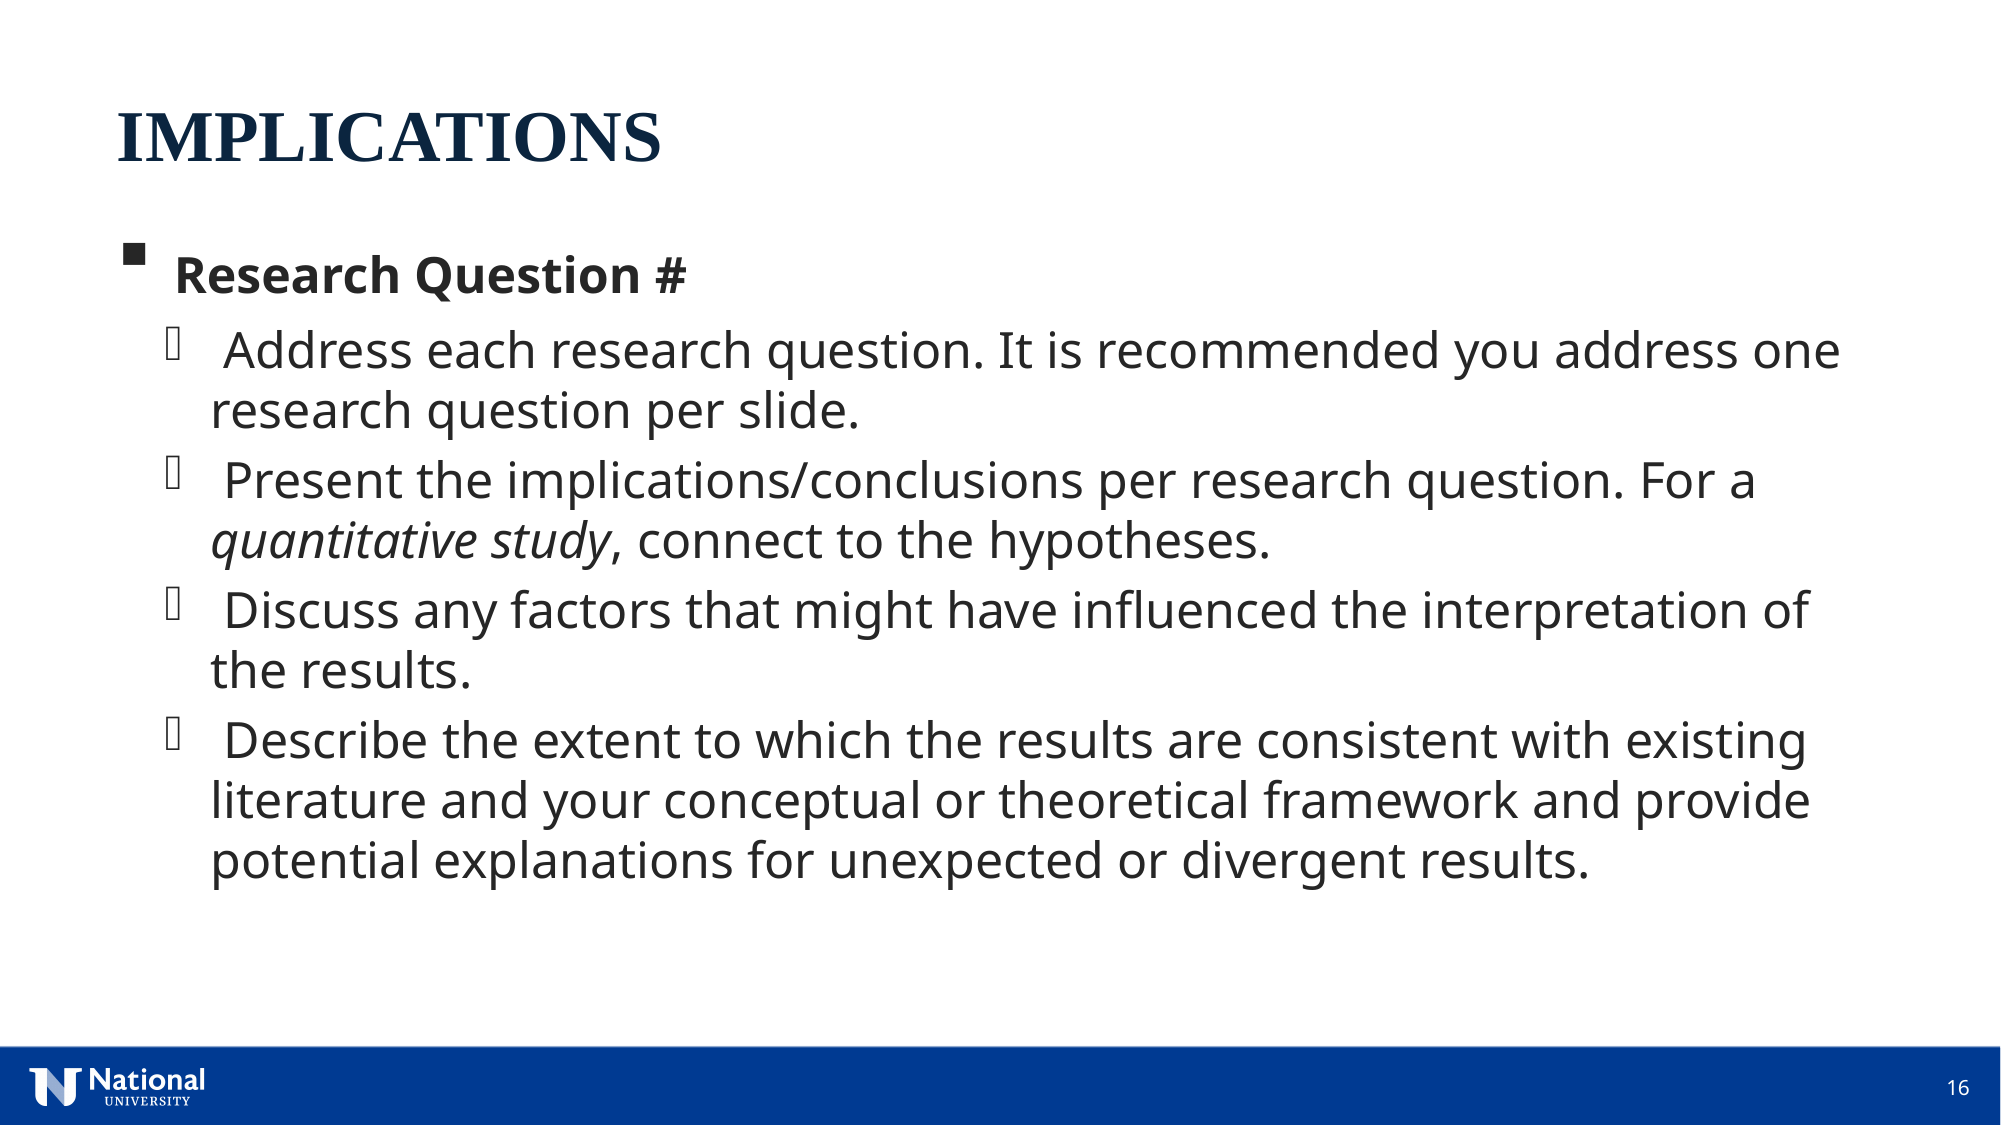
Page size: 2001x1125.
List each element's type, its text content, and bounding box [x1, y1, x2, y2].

picture [0, 0, 2001, 1125]
text_box Research Question # Address each research question. It is recommended you address one research question per slide. Present the implications/conclusions per research question. For a quantitative study, connect to the hypotheses. Discuss any factors that might have influenced the interpretation of the results. Describe the extent to which the results are consistent with existing literature and your conceptual or theoretical framework and provide potential explanations for unexpected or divergent results. [101, 210, 1898, 1014]
text_box IMPLICATIONS [101, 80, 1981, 184]
